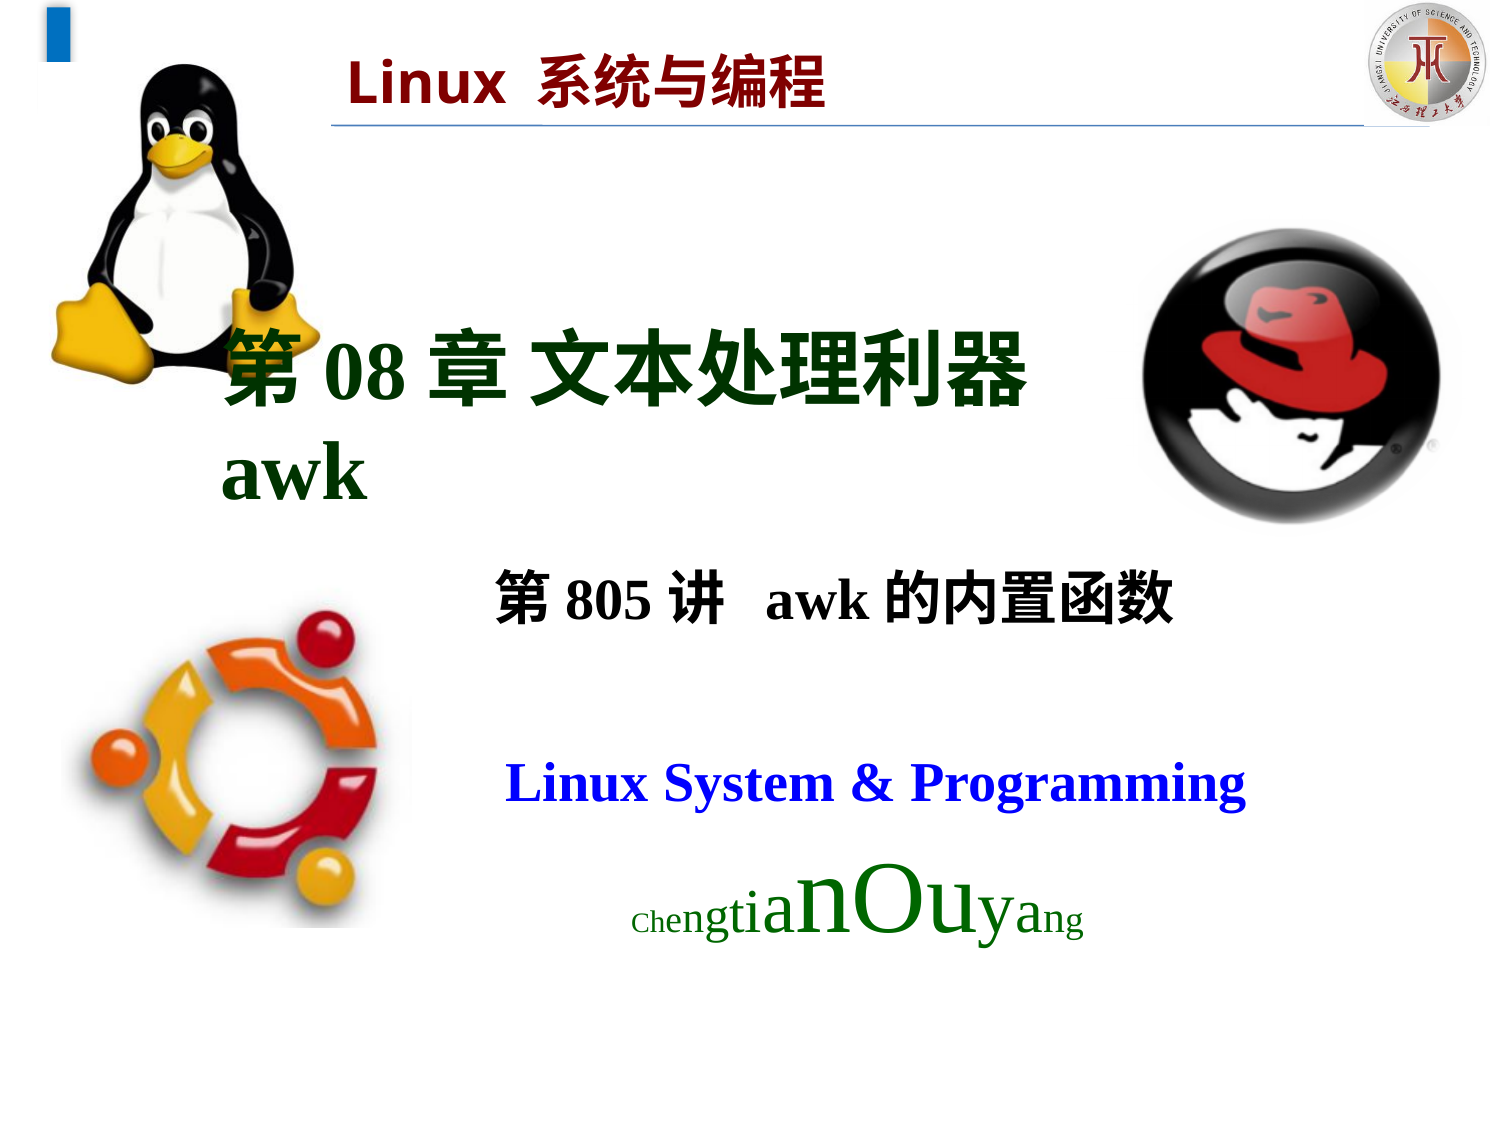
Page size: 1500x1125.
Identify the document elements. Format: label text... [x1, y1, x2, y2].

picture [38, 62, 331, 392]
picture [1132, 242, 1440, 508]
picture [1364, 0, 1490, 126]
subtitle 第805讲 awk的内置函数 [478, 553, 1313, 663]
title 第08章 文本处理利器awk [205, 388, 1194, 524]
picture [61, 580, 412, 928]
